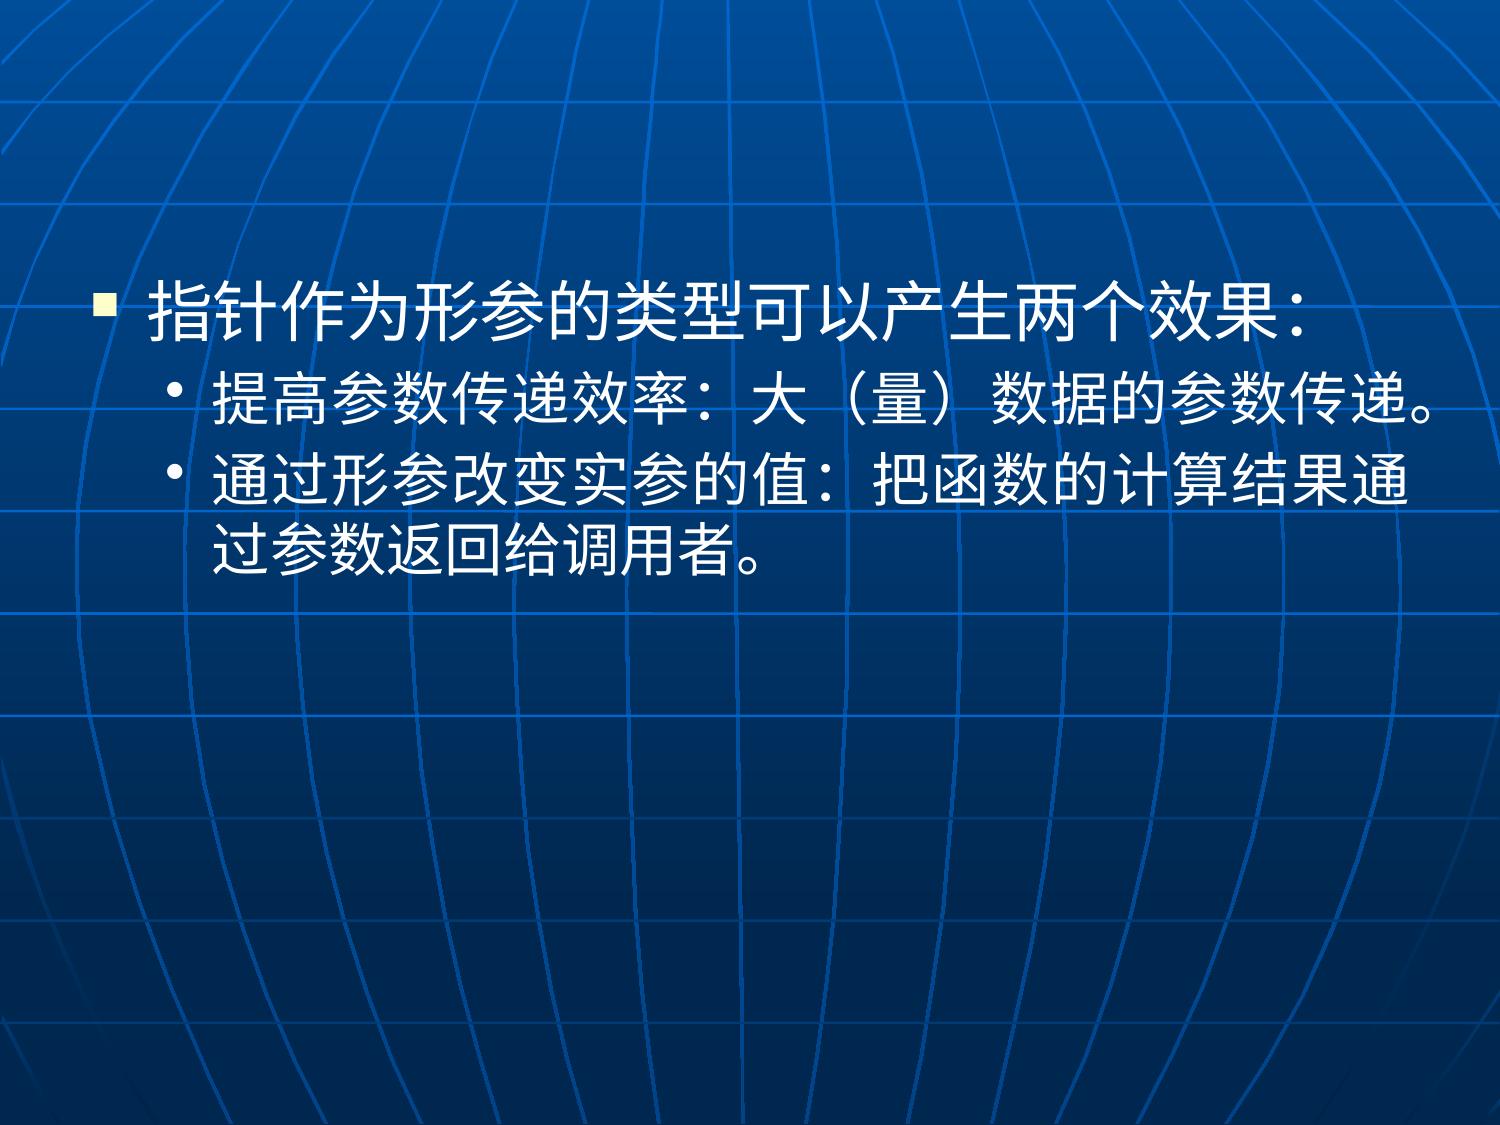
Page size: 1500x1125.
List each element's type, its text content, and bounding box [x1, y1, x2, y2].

list 指针作为形参的类型可以产生两个效果： 提高参数传递效率：大（量）数据的参数传递。 通过形参改变实参的值：把函数的计算结果通过参数返回给调用者。 [75, 262, 1425, 1006]
